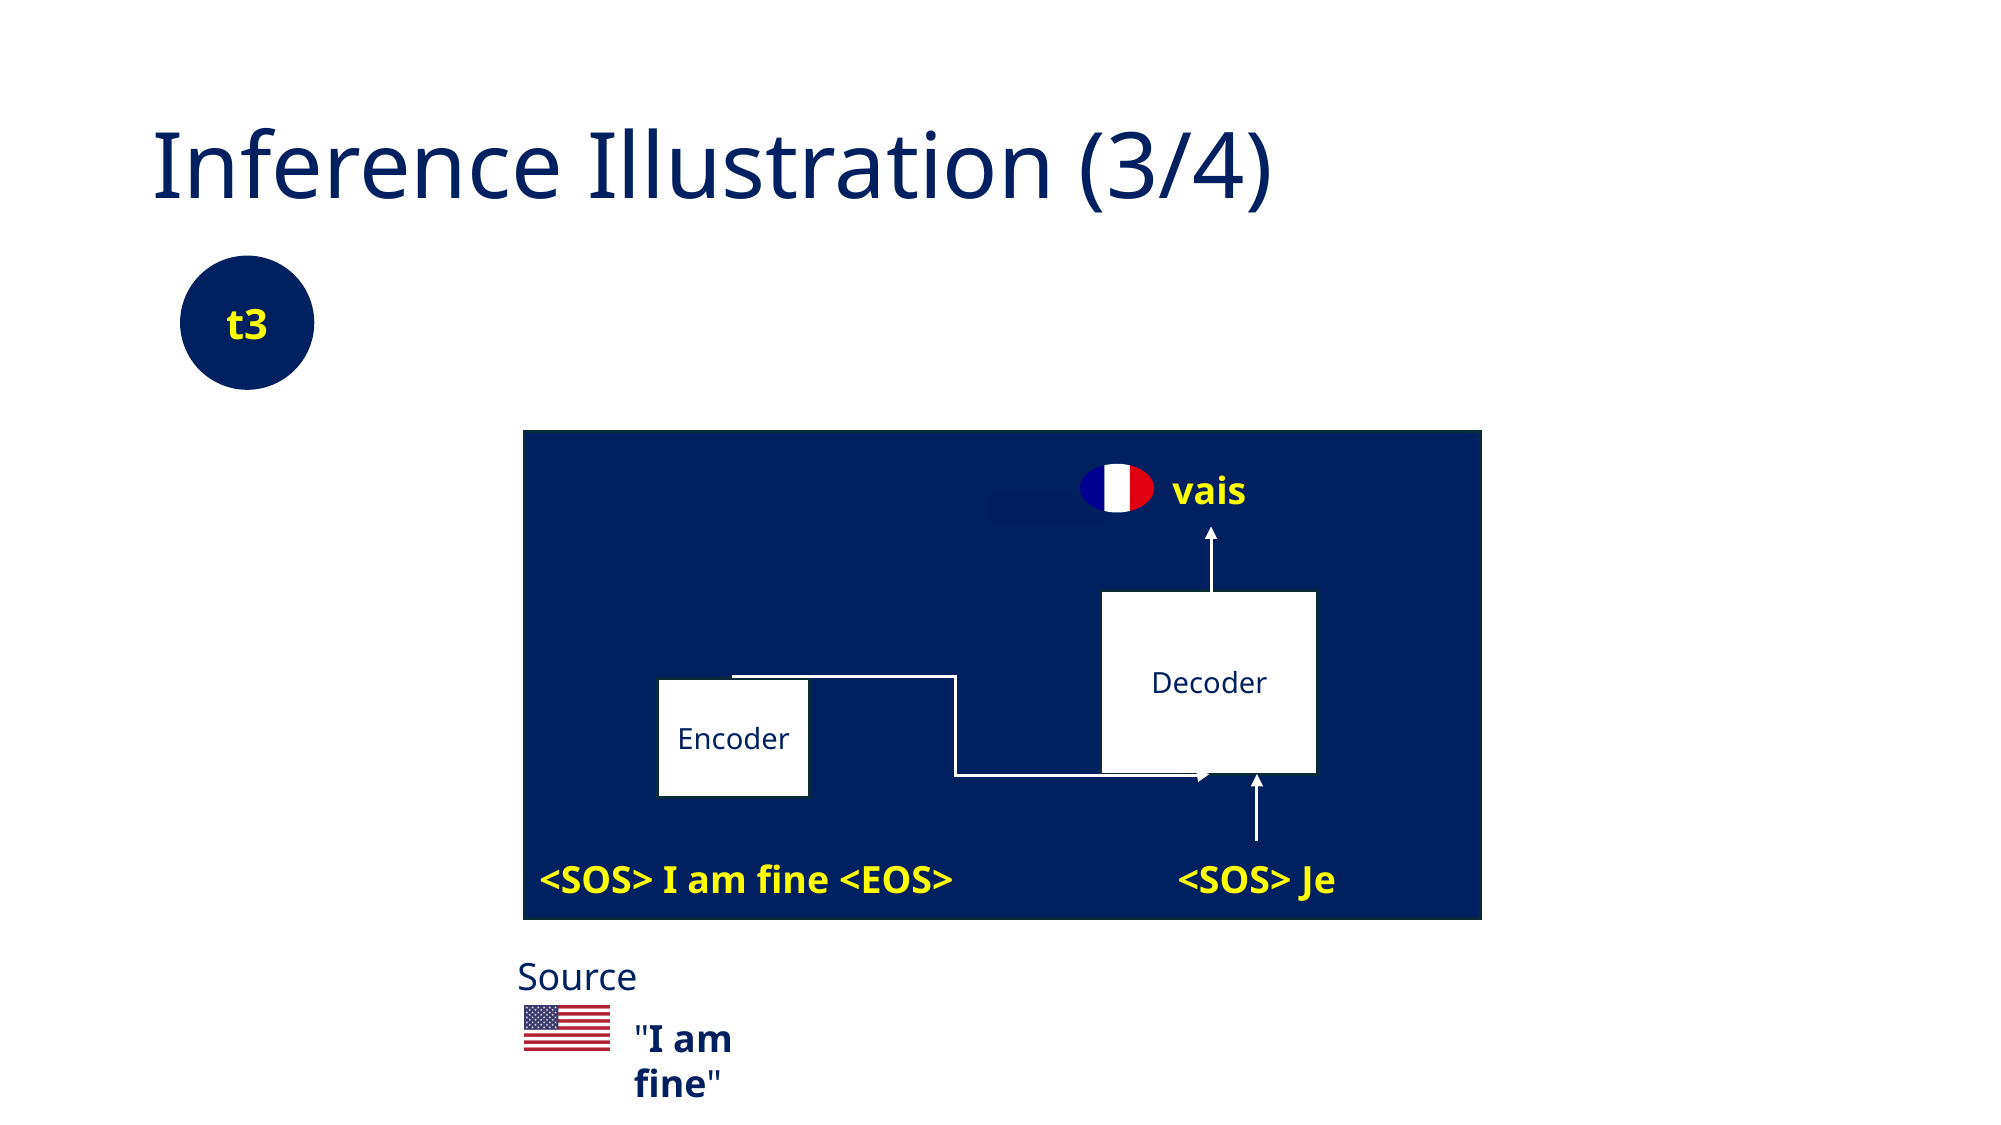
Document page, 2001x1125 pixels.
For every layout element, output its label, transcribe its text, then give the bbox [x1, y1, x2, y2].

text_box [523, 430, 1482, 920]
picture [1079, 463, 1155, 513]
picture [523, 1005, 611, 1052]
text_box <SOS> I am fine <EOS> [507, 849, 895, 909]
text_box Decoder [1099, 589, 1320, 776]
text_box vais [1144, 459, 1275, 519]
text_box <SOS> Je [1060, 849, 1453, 909]
title Inference Illustration (3/4) [137, 59, 1863, 278]
text_box Encoder [656, 677, 811, 799]
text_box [895, 515, 993, 937]
text_box Source [502, 945, 733, 1006]
text_box "I am fine" [618, 1007, 836, 1112]
text_box t3 [178, 278, 316, 392]
